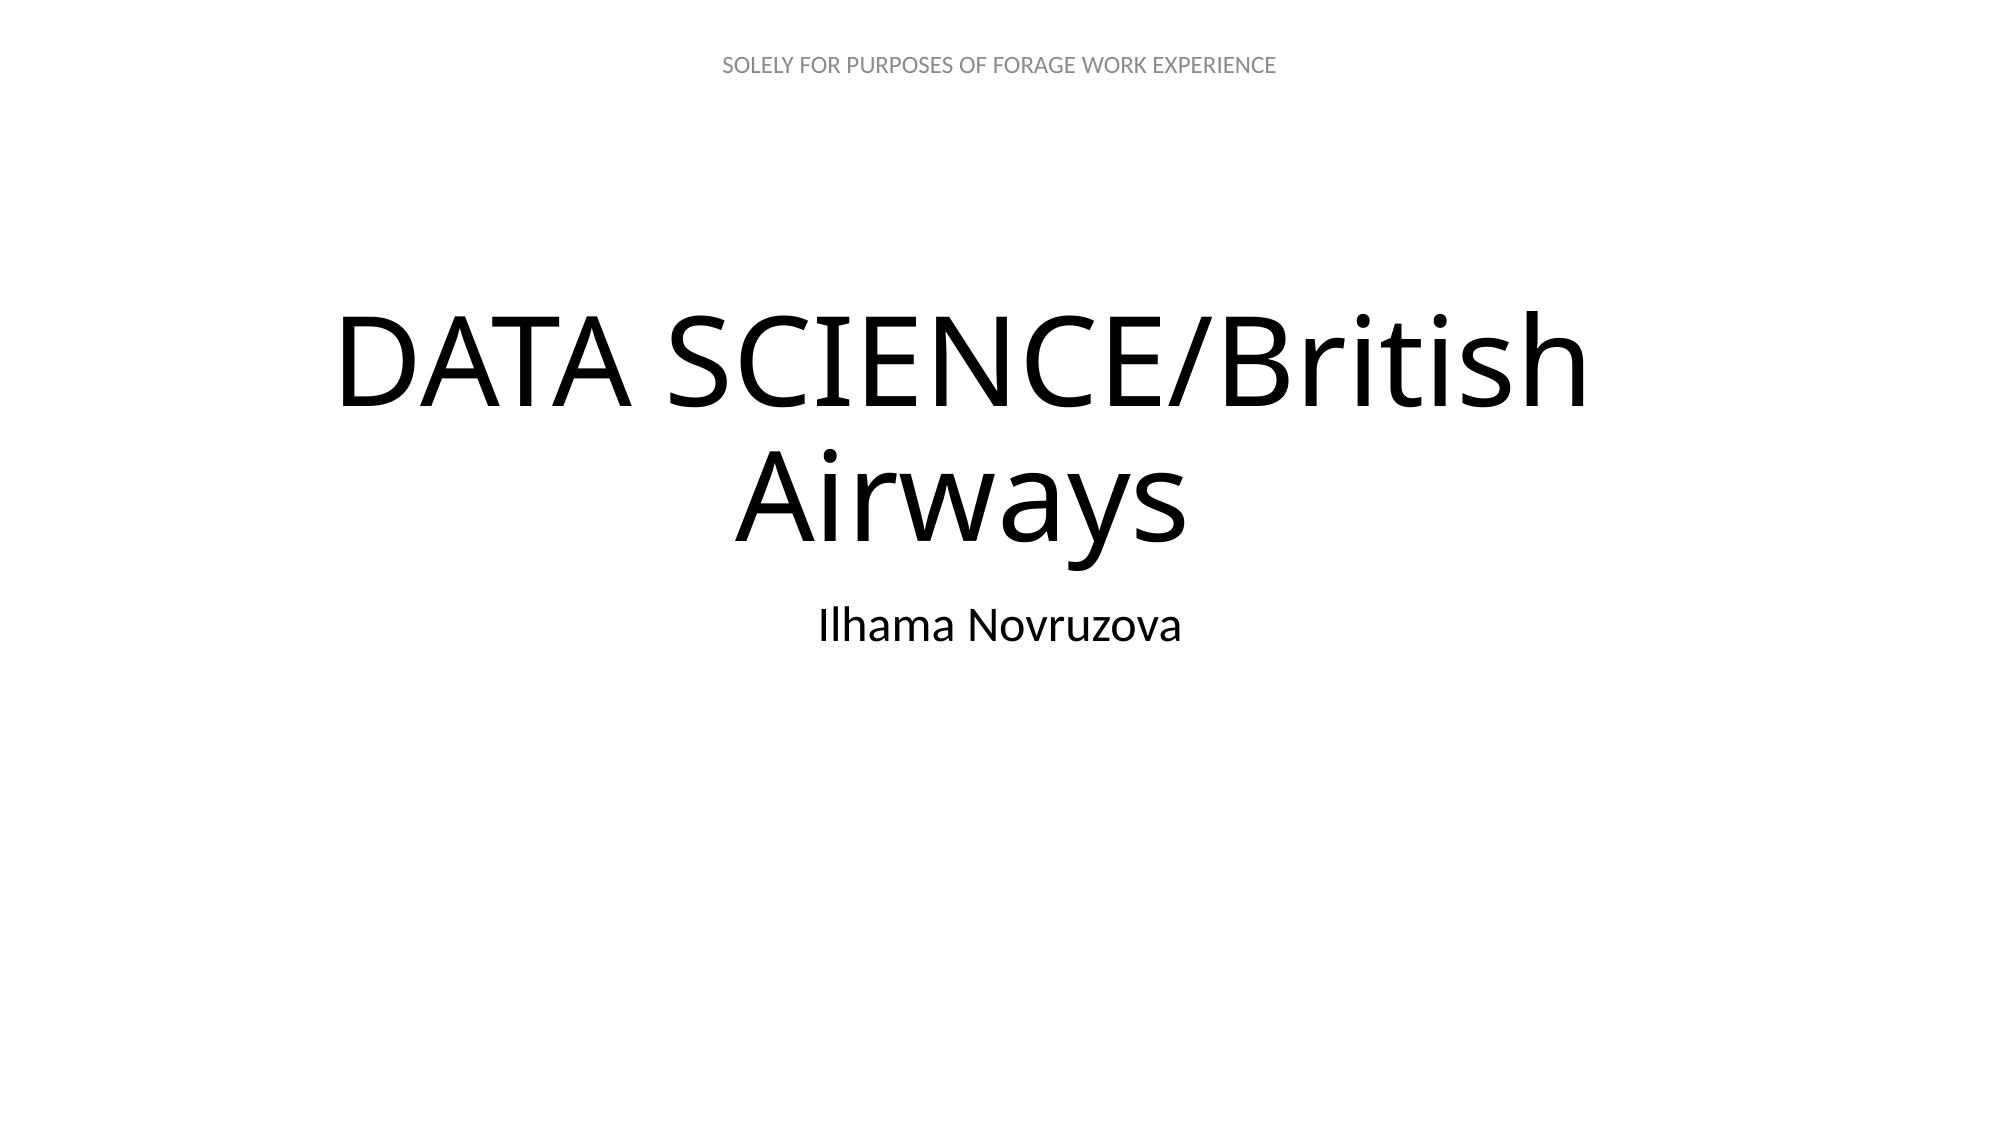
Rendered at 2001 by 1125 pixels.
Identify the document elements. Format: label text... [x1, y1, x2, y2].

subtitle Ilhama Novruzova [249, 590, 1750, 863]
title DATA SCIENCE/British Airways [176, 184, 1750, 576]
